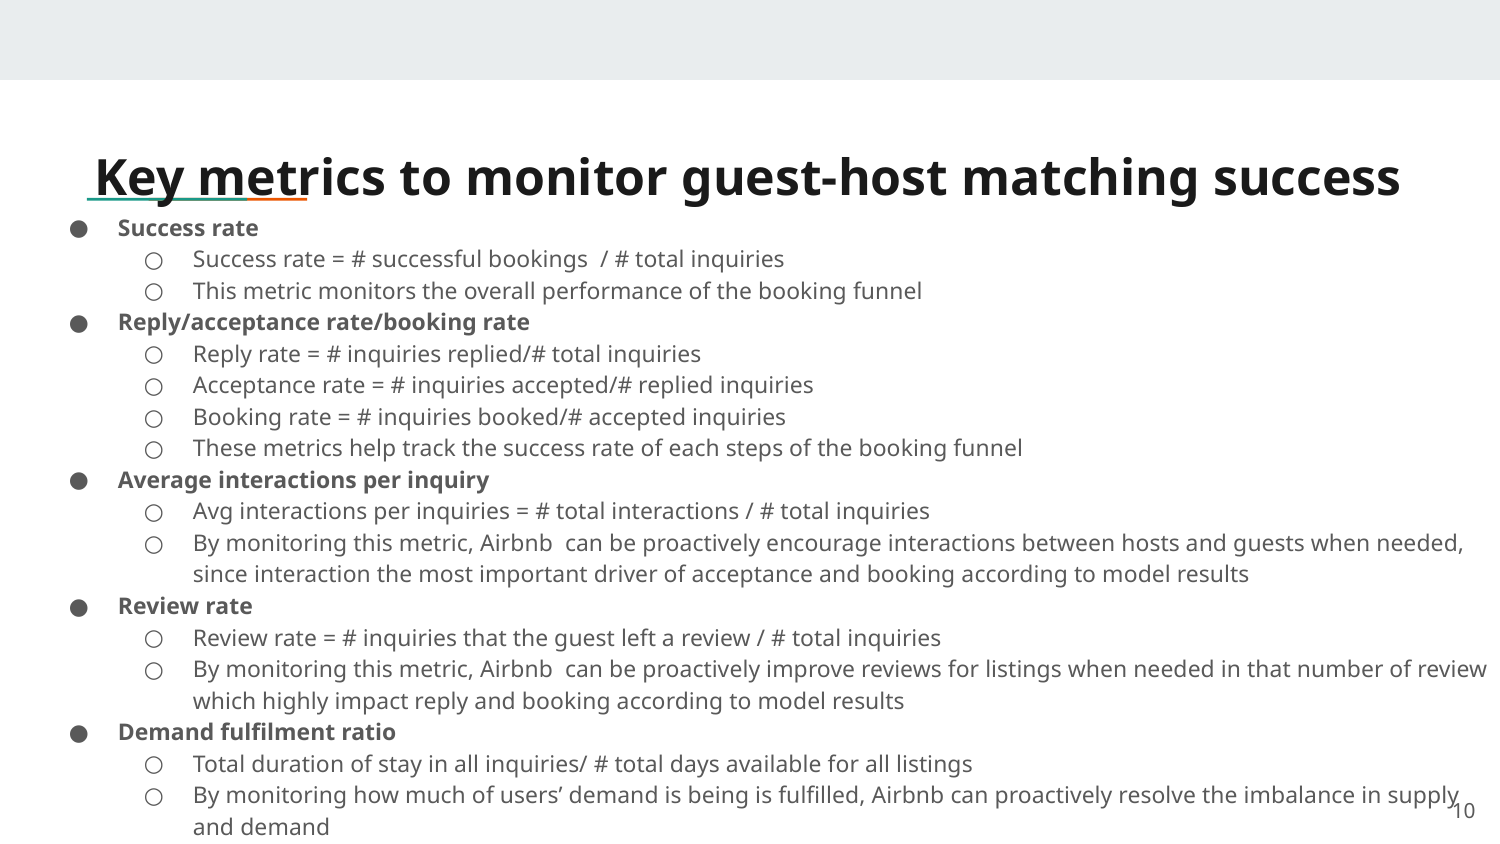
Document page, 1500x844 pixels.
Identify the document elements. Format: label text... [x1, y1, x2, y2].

list Success rate Success rate = # successful bookings / # total inquiries This metric monitors the overall performance of the booking funnel Reply/acceptance rate/booking rate Reply rate = # inquiries replied/# total inquiries Acceptance rate = # inquiries accepted/# replied inquiries Booking rate = # inquiries booked/# accepted inquiries These metrics help track the success rate of each steps of the booking funnel Average interactions per inquiry Avg interactions per inquiries = # total interactions / # total inquiries By monitoring this metric, Airbnb can be proactively encourage interactions between hosts and guests when needed, since interaction the most important driver of acceptance and booking according to model results Review rate Review rate = # inquiries that the guest left a review / # total inquiries By monitoring this metric, Airbnb can be proactively improve reviews for listings when needed in that number of review which highly impact reply and booking according to model results Demand fulfilment ratio Total duration of stay in all inquiries/ # total days available for all listings By monitoring how much of users’ demand is being is fulfilled, Airbnb can proactively resolve the imbalance in supply and demand [27, 194, 1500, 719]
title Key metrics to monitor guest-host matching success [79, 130, 1431, 194]
slide_number ‹#› [1400, 779, 1491, 844]
